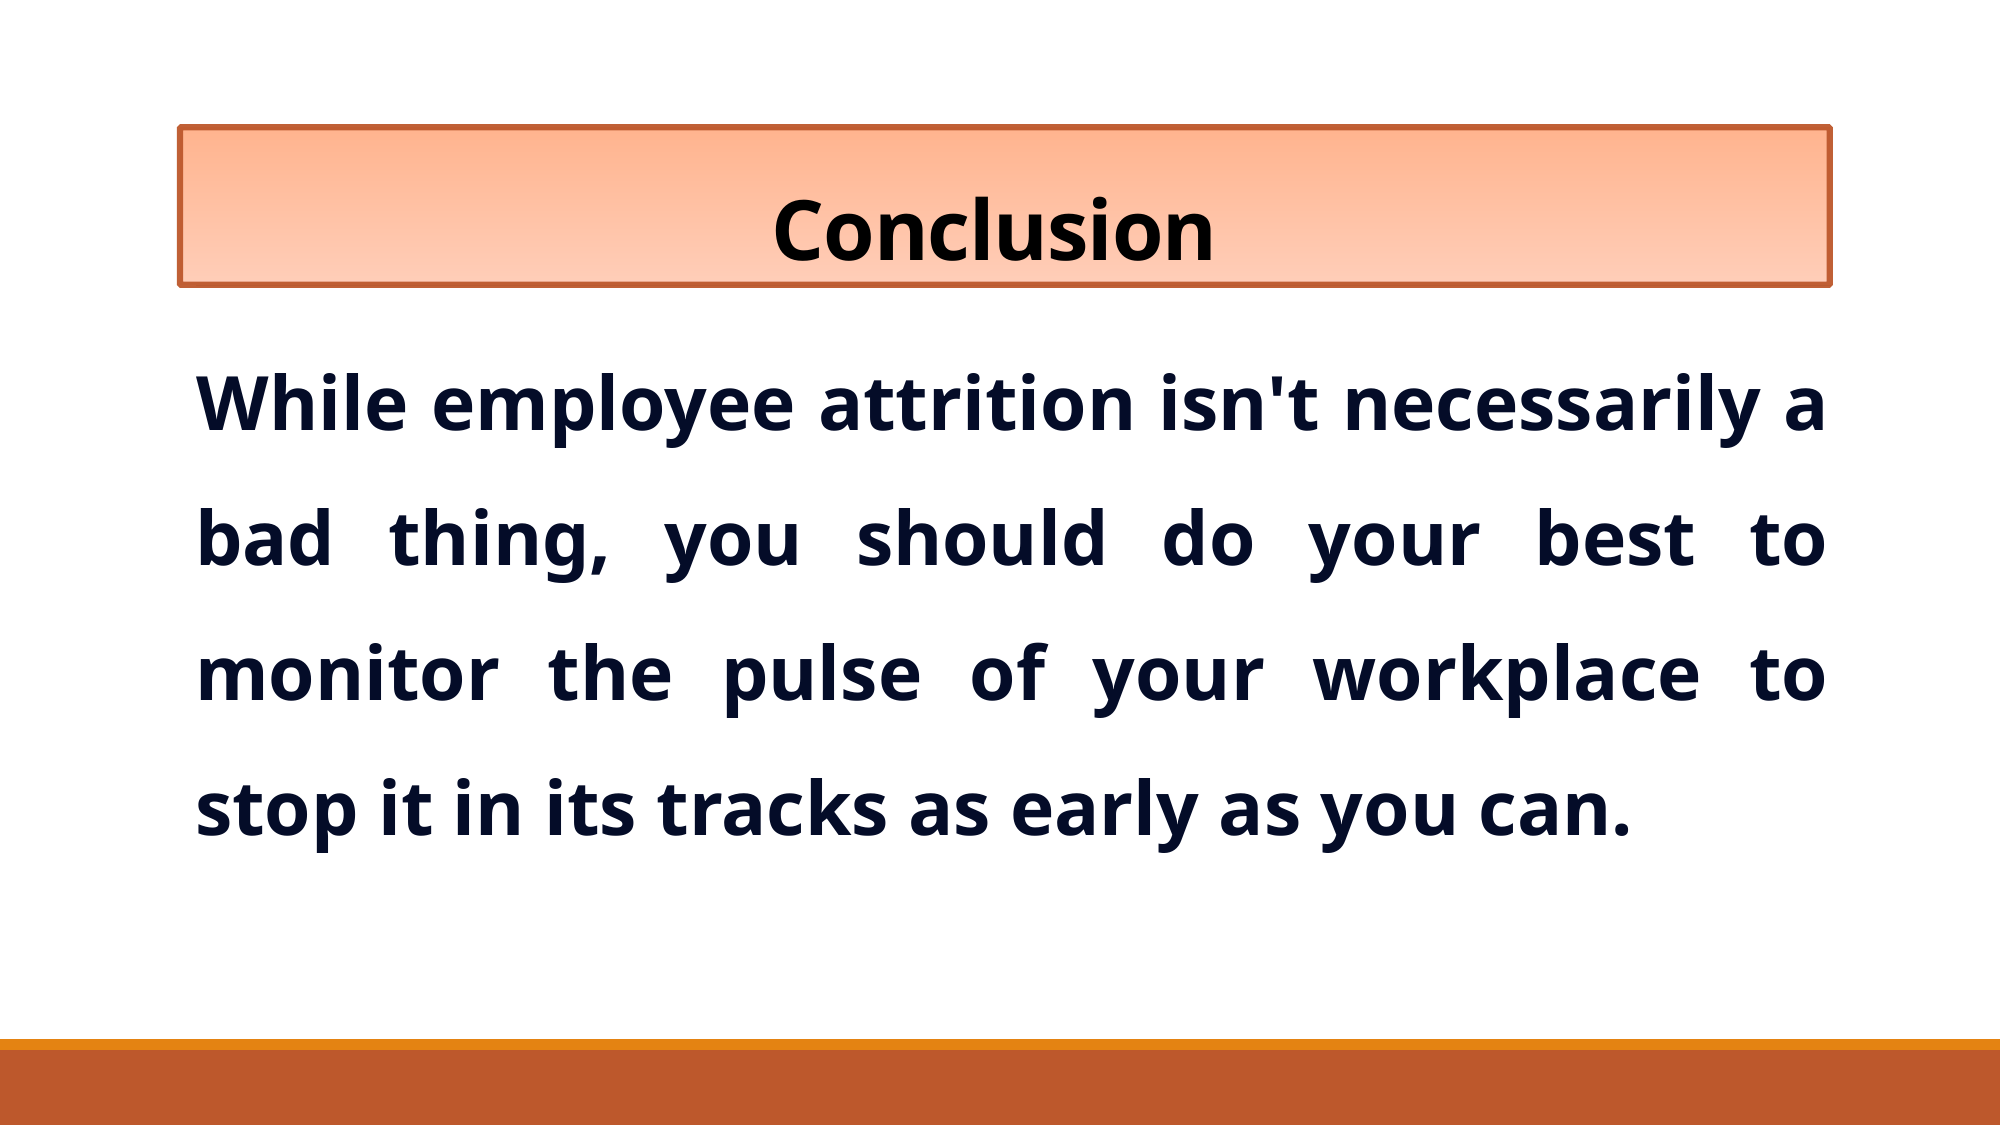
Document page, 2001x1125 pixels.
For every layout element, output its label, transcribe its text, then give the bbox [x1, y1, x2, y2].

title [180, 47, 1830, 127]
text_box Conclusion [179, 127, 1830, 285]
list While employee attrition isn't necessarily a bad thing, you should do your best to monitor the pulse of your workplace to stop it in its tracks as early as you can. [180, 302, 1830, 963]
